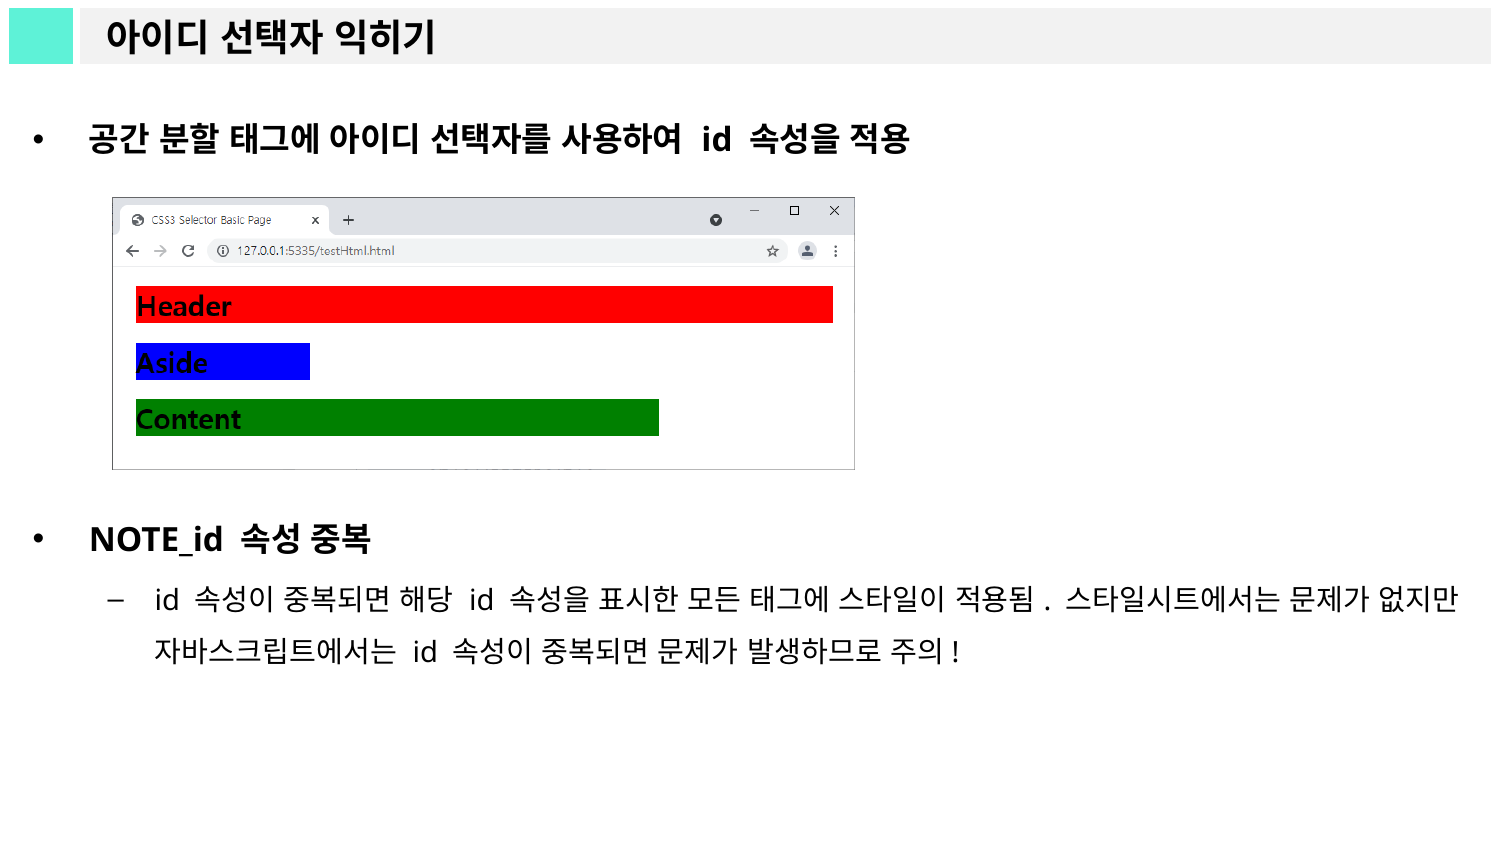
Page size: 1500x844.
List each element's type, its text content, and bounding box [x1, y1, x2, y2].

title 아이디 선택자 익히기 [74, 2, 1497, 71]
picture [111, 197, 856, 470]
list 공간 분할 태그에 아이디 선택자를 사용하여 id 속성을 적용 NOTE_id 속성 중복 id 속성이 중복되면 해당 id 속성을 표시한 모든 태그에 스타일이 적용됨. 스타일시트에서는 문제가 없지만 자바스크립트에서는 id 속성이 중복되면 문제가 발생하므로 주의! [17, 91, 1495, 818]
